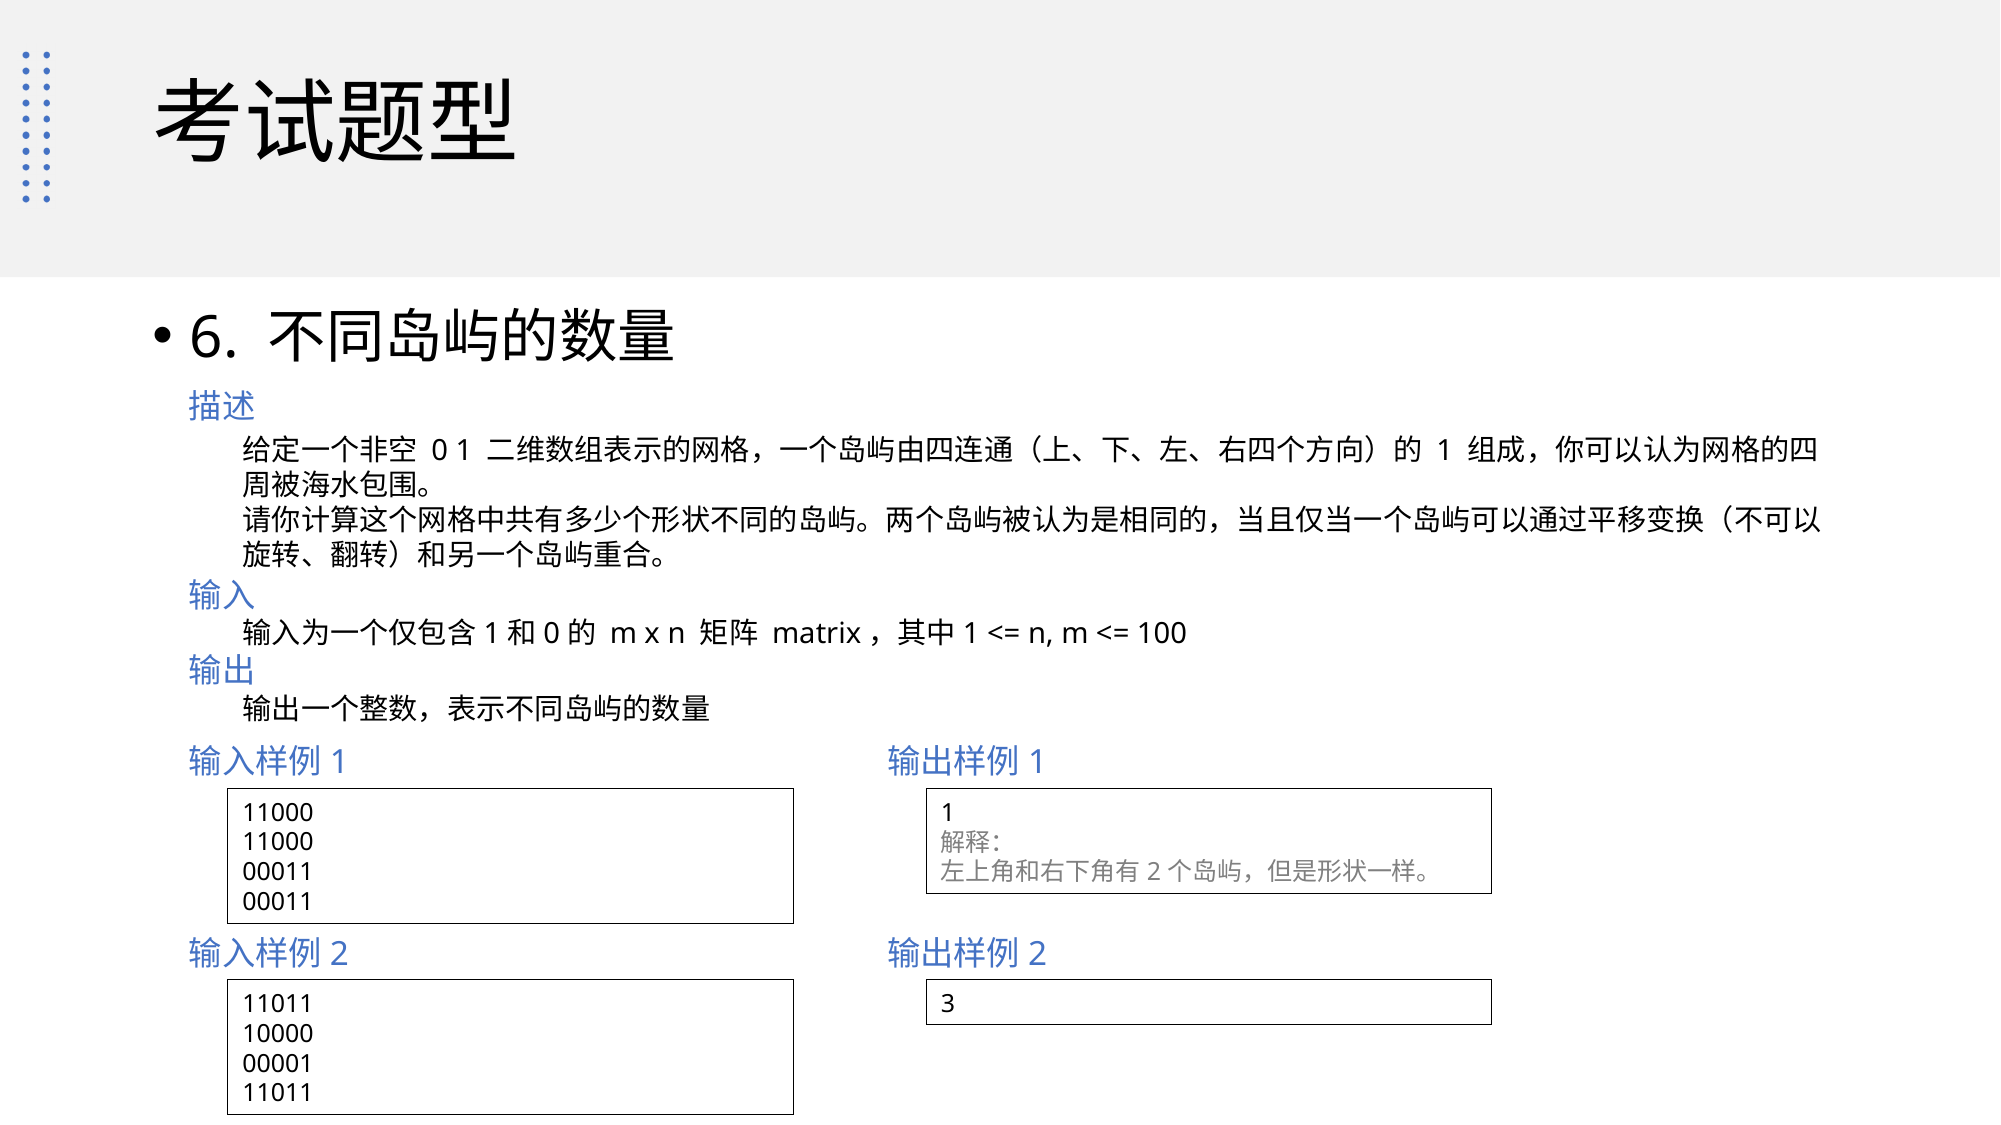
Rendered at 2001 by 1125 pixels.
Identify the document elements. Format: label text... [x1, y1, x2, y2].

text_box 11000 11000 00011 00011 [227, 788, 794, 924]
text_box 输出样例2 [872, 924, 1128, 979]
text_box 输出 [174, 641, 430, 697]
text_box 给定一个非空 0 1 二维数组表示的网格，一个岛屿由四连通（上、下、左、右四个方向）的 1 组成，你可以认为网格的四周被海水包围。 请你计算这个网格中共有多少个形状不同的岛屿。两个岛屿被认为是相同的，当且仅当一个岛屿可以通过平移变换（不可以旋转、翻转）和另一个岛屿重合。 [227, 424, 1863, 579]
text_box 11011 10000 00001 11011 [227, 979, 794, 1115]
text_box 1 解释： 左上角和右下角有2个岛屿，但是形状一样。 [926, 788, 1492, 894]
title 考试题型 [137, 17, 1863, 235]
list 6. 不同岛屿的数量 [137, 299, 1863, 386]
picture [17, 43, 56, 209]
text_box 输出一个整数，表示不同岛屿的数量 [227, 683, 1497, 733]
text_box 输入 [174, 566, 430, 622]
text_box 输出样例1 [872, 733, 1128, 788]
text_box 输入样例1 [174, 733, 430, 788]
text_box 输入为一个仅包含1和0的 m x n 矩阵 matrix，其中1 <= n, m <= 100 [227, 606, 1497, 657]
text_box 3 [926, 979, 1492, 1025]
text_box 输入样例2 [174, 924, 430, 979]
text_box 描述 [174, 377, 430, 433]
